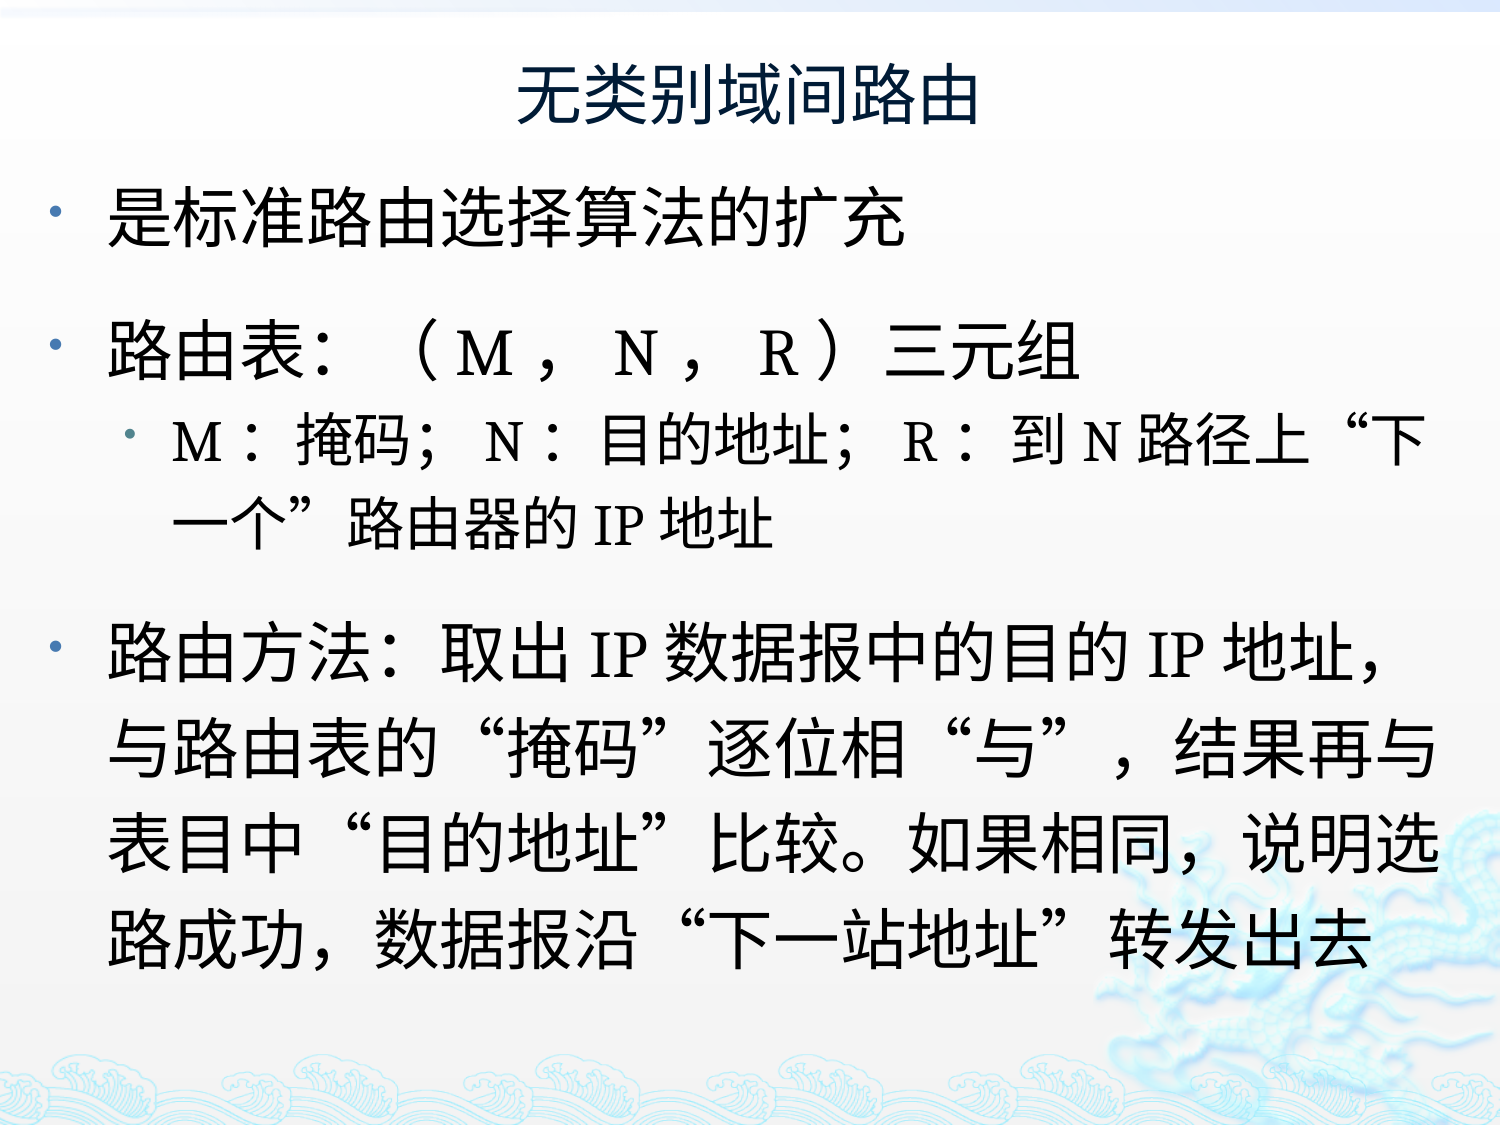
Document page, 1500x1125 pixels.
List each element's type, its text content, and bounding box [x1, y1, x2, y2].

list 是标准路由选择算法的扩充 路由表：（M，N，R）三元组 M：掩码；N：目的地址；R：到N路径上“下一个”路由器的IP地址 路由方法：取出IP数据报中的目的IP地址，与路由表的“掩码”逐位相“与”，结果再与表目中“目的地址”比较。如果相同，说明选路成功，数据报沿“下一站地址”转发出去 [35, 152, 1477, 1090]
title 无类别域间路由 [75, 45, 1425, 141]
